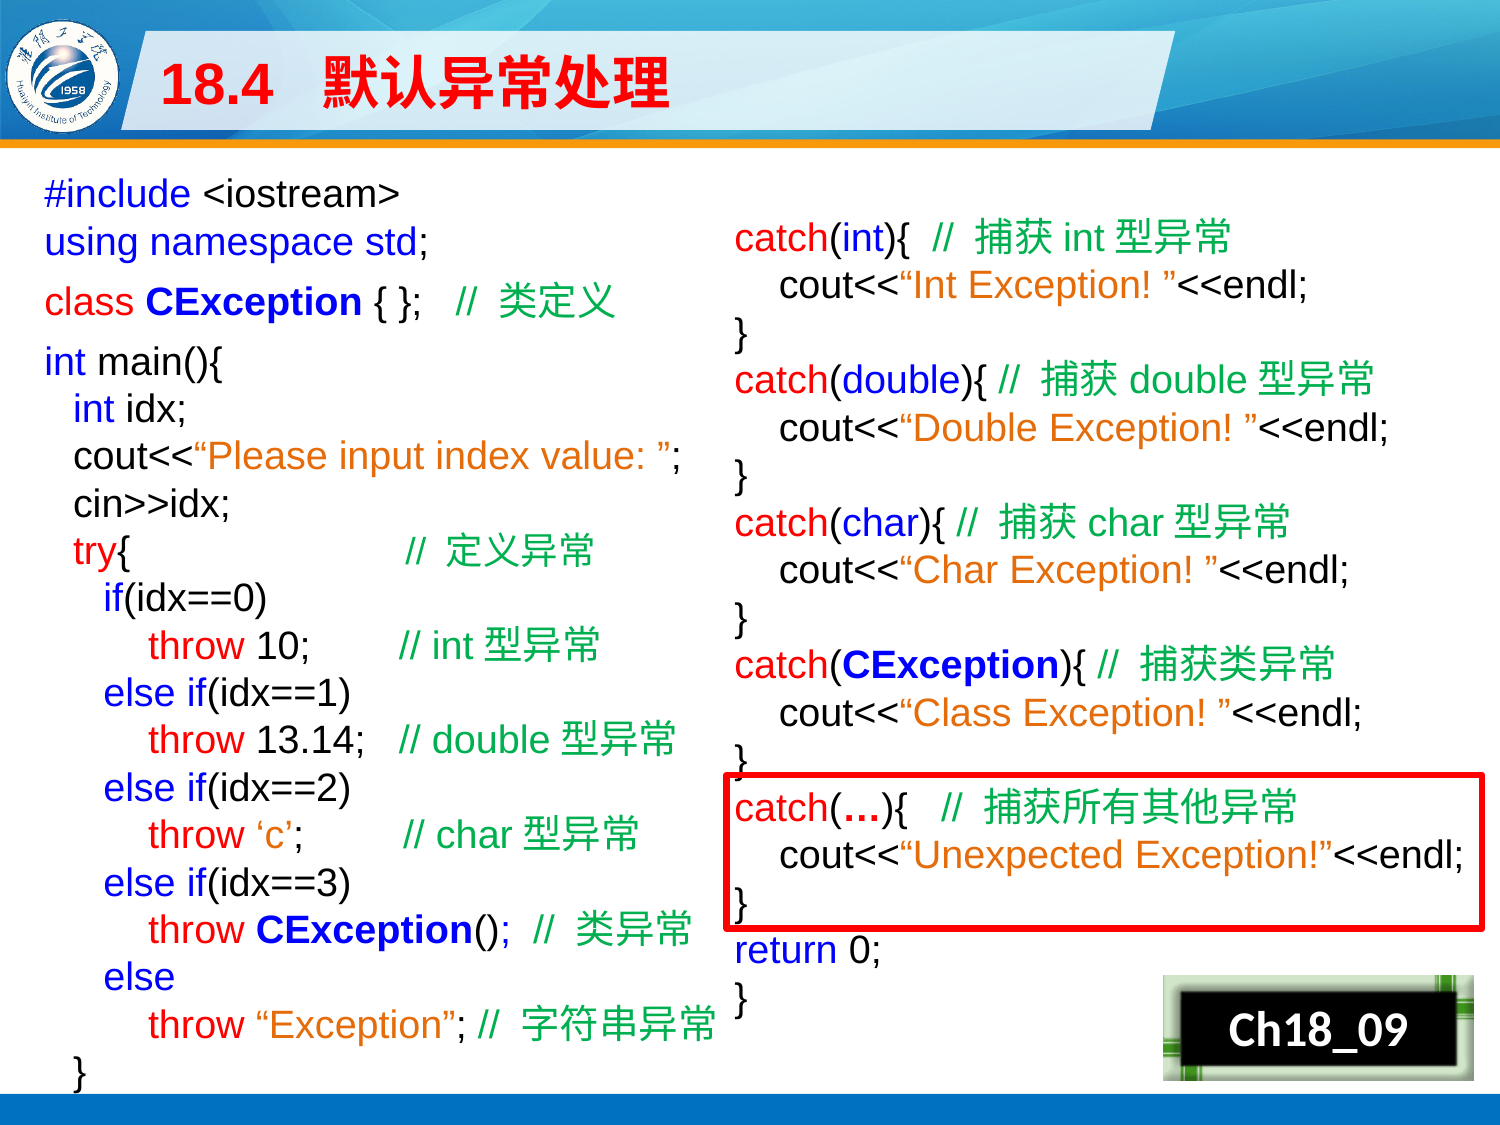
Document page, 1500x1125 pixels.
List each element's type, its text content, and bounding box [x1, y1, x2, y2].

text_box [1163, 975, 1475, 1081]
picture [0, 0, 1500, 139]
title 18.4 默认异常处理 [145, 39, 1176, 123]
text_box [724, 773, 1484, 931]
list #include <iostream> using namespace std; class CException { }; // 类定义 int main(){ int idx; cout<<“Please input index value: ”; cin>>idx; try{ // 定义异常 if(idx==0) throw 10; // int型异常 else if(idx==1) throw 13.14; // double型异常 else if(idx==2) throw ‘c’; // char型异常 else if(idx==3) throw CException(); // 类异常 else throw “Exception”; // 字符串异常 } [29, 160, 1447, 1125]
text_box catch(int){ // 捕获int型异常 cout<<“Int Exception! ”<<endl; } catch(double){ // 捕获double型异常 cout<<“Double Exception! ”<<endl; } catch(char){ // 捕获char型异常 cout<<“Char Exception! ”<<endl; } catch(CException){ // 捕获类异常 cout<<“Class Exception! ”<<endl; } catch(…){ // 捕获所有其他异常 cout<<“Unexpected Exception!”<<endl; } return 0; } [690, 204, 1500, 1027]
